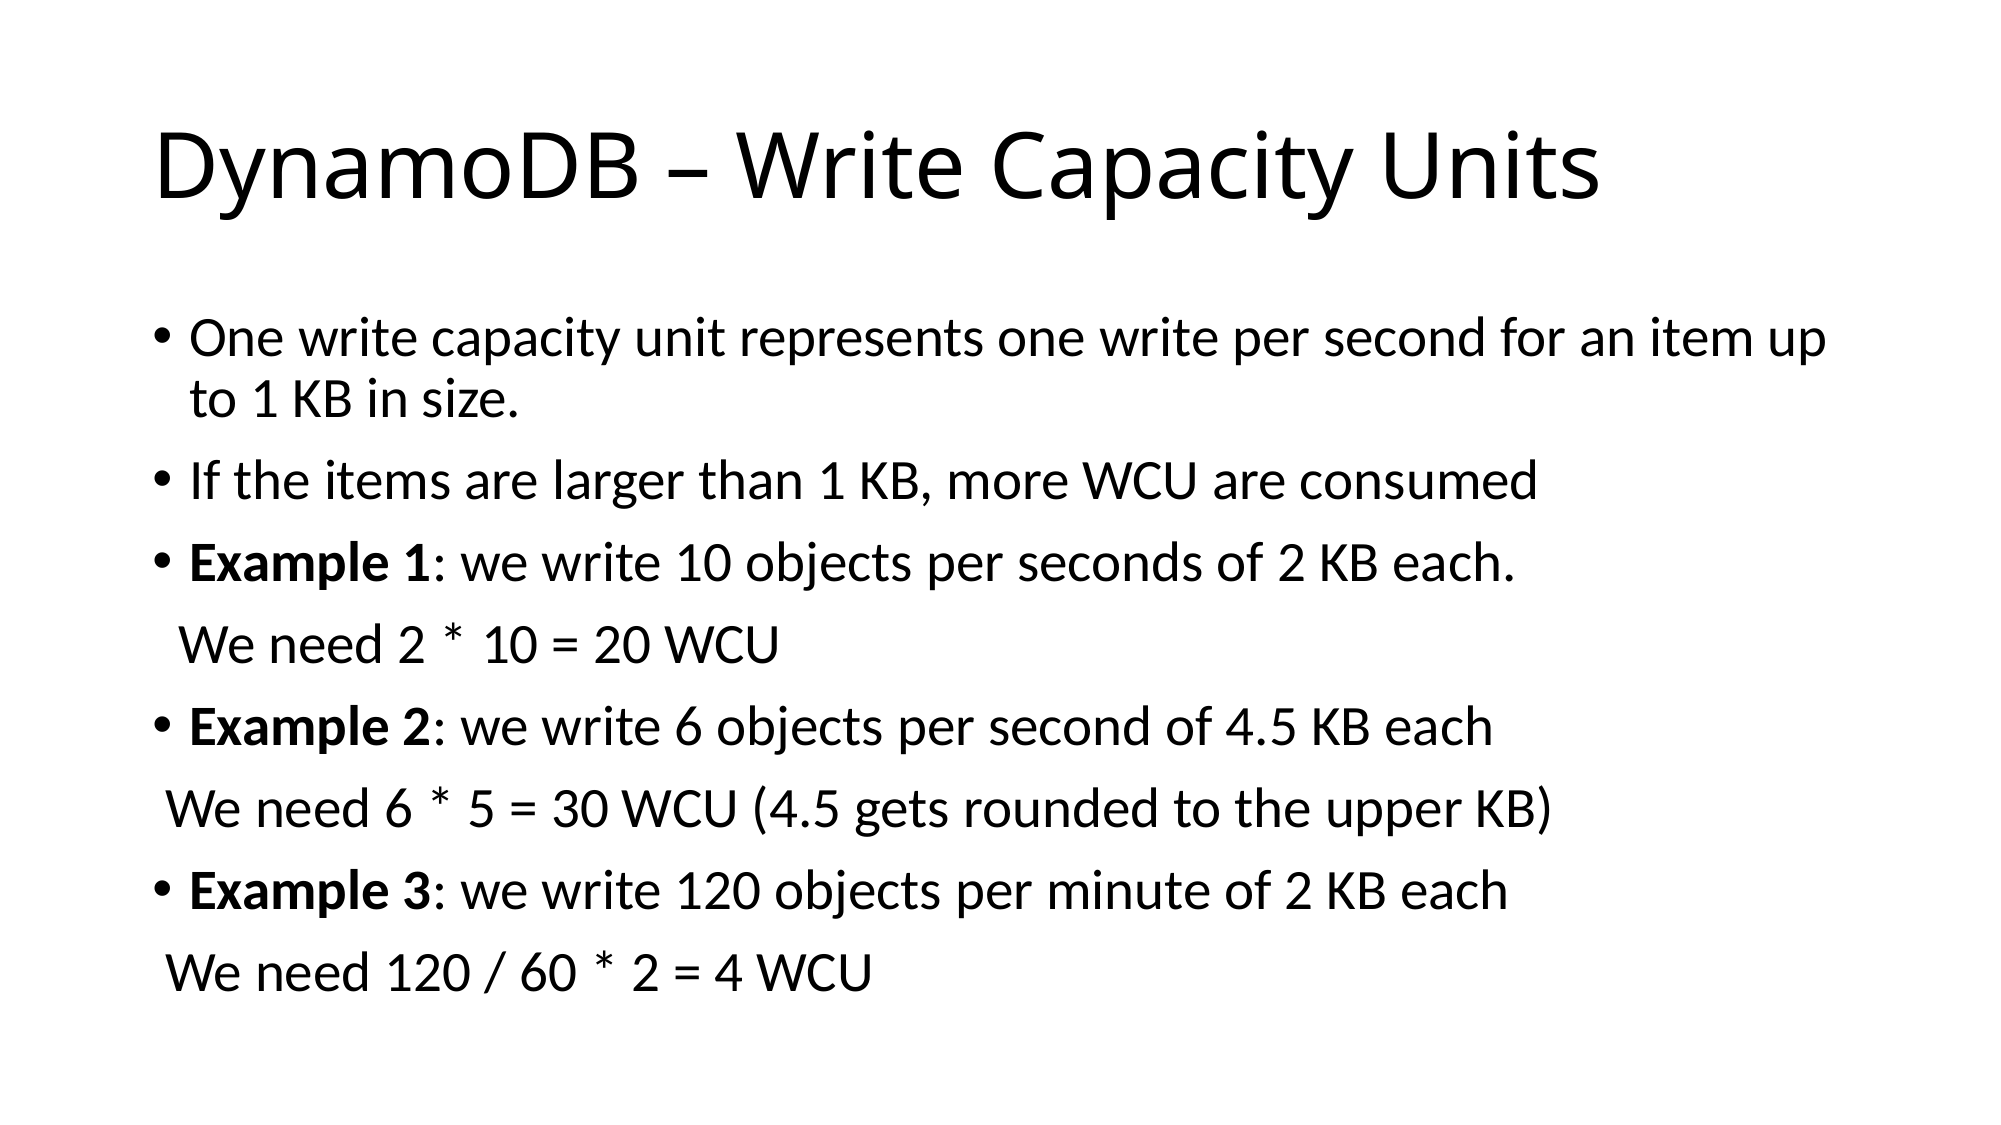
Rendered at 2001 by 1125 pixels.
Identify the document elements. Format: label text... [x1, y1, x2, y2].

list One write capacity unit represents one write per second for an item up to 1 KB in size. If the items are larger than 1 KB, more WCU are consumed Example 1: we write 10 objects per seconds of 2 KB each. We need 2 * 10 = 20 WCU Example 2: we write 6 objects per second of 4.5 KB each We need 6 * 5 = 30 WCU (4.5 gets rounded to the upper KB) Example 3: we write 120 objects per minute of 2 KB each We need 120 / 60 * 2 = 4 WCU [137, 299, 1863, 1014]
title DynamoDB – Write Capacity Units [137, 59, 1863, 278]
